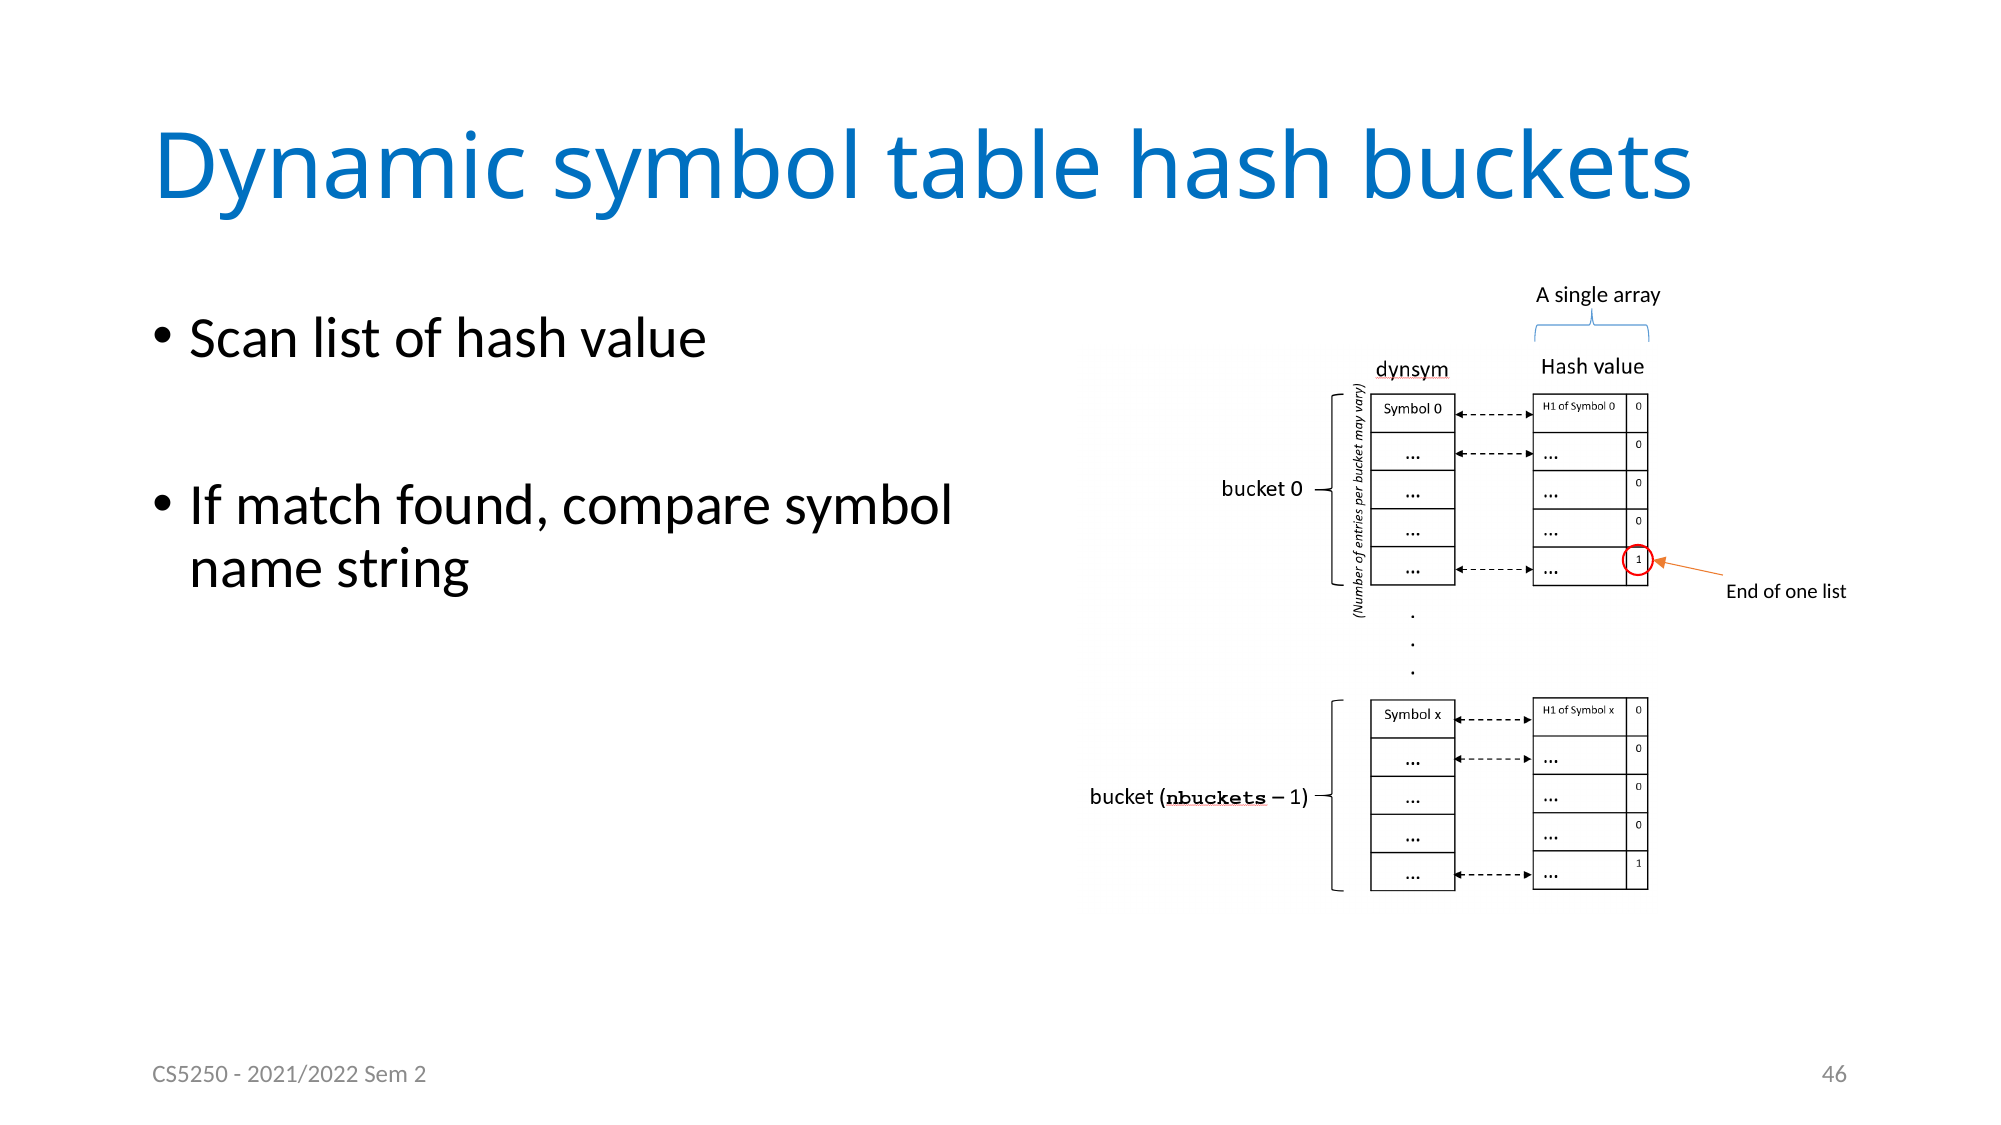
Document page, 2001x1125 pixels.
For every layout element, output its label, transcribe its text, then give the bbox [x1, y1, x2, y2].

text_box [1520, 272, 1678, 342]
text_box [1622, 544, 1863, 611]
slide_number 46 [1412, 1042, 1863, 1103]
title Dynamic symbol table hash buckets [137, 59, 1863, 278]
list Scan list of hash value If match found, compare symbol name string [137, 299, 1078, 1014]
slide_number CS5250 - 2021/2022 Sem 2 [137, 1042, 588, 1103]
picture [1077, 344, 1658, 914]
